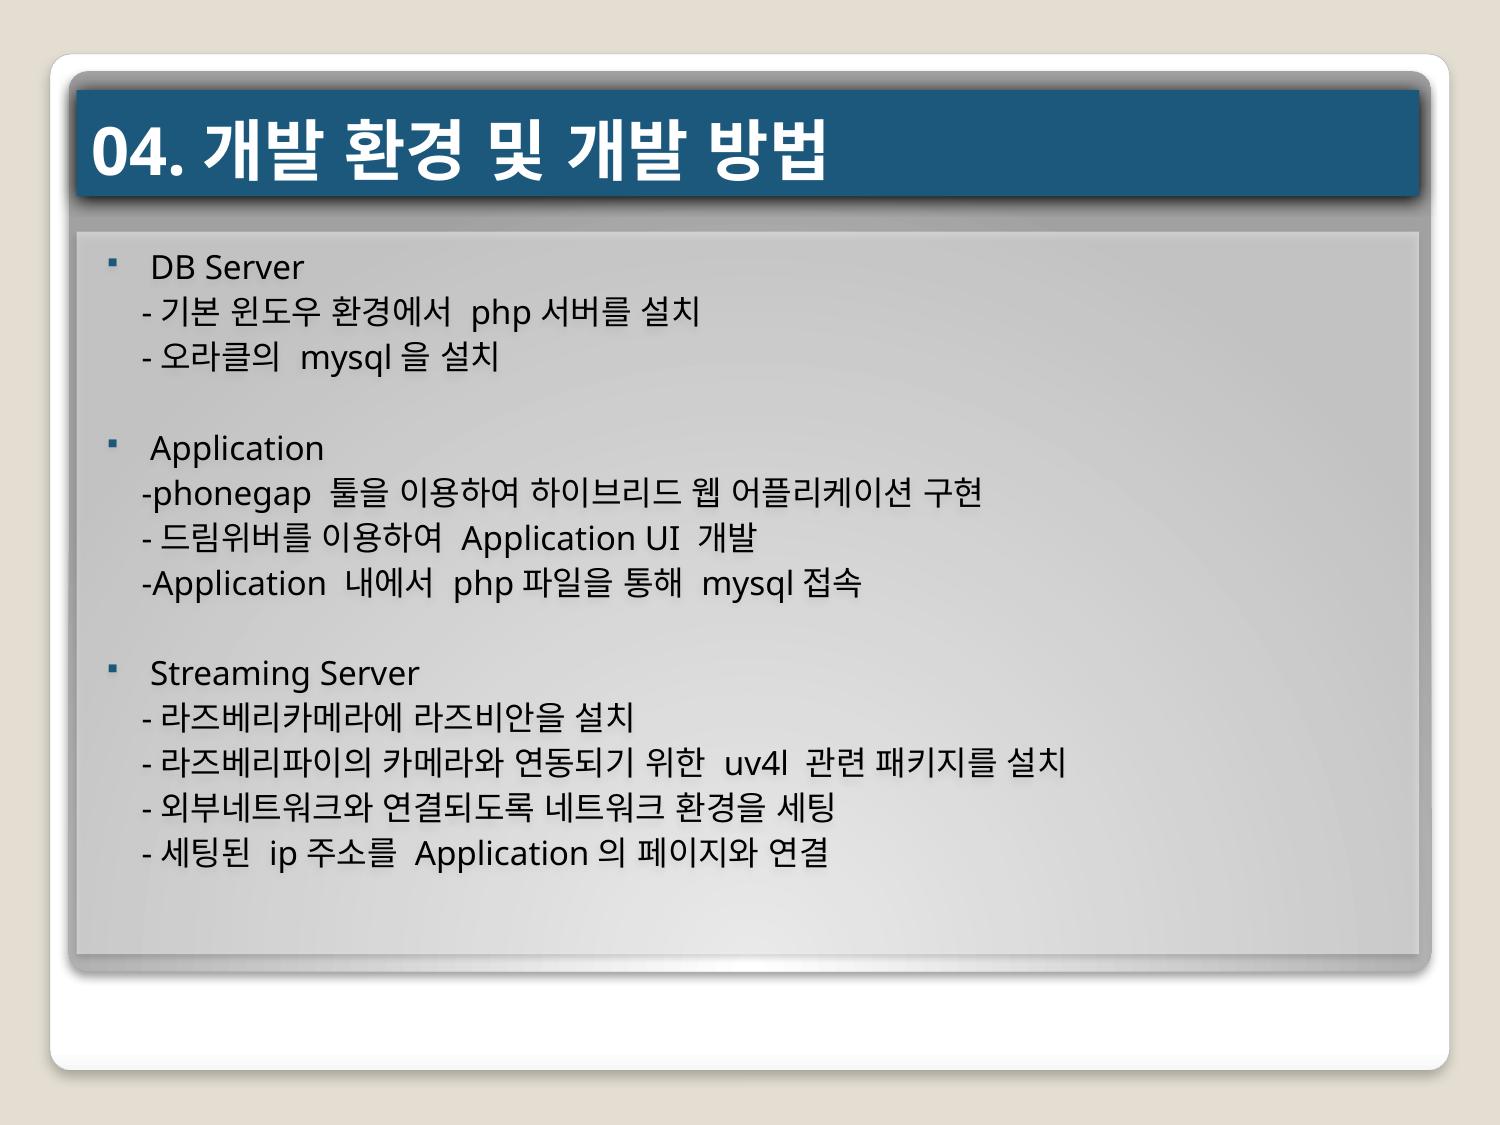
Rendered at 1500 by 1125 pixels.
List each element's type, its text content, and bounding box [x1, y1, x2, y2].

title 04.개발 환경 및 개발 방법 [74, 87, 1422, 199]
list DB Server -기본 윈도우 환경에서 php서버를 설치 -오라클의 mysql을 설치 Application -phonegap 툴을 이용하여 하이브리드 웹 어플리케이션 구현 -드림위버를 이용하여 Application UI 개발 -Application 내에서 php파일을 통해 mysql접속 Streaming Server -라즈베리카메라에 라즈비안을 설치 -라즈베리파이의 카메라와 연동되기 위한 uv4l 관련 패키지를 설치 -외부네트워크와 연결되도록 네트워크 환경을 세팅 -세팅된 ip주소를 Application의 페이지와 연결 [73, 228, 1423, 958]
